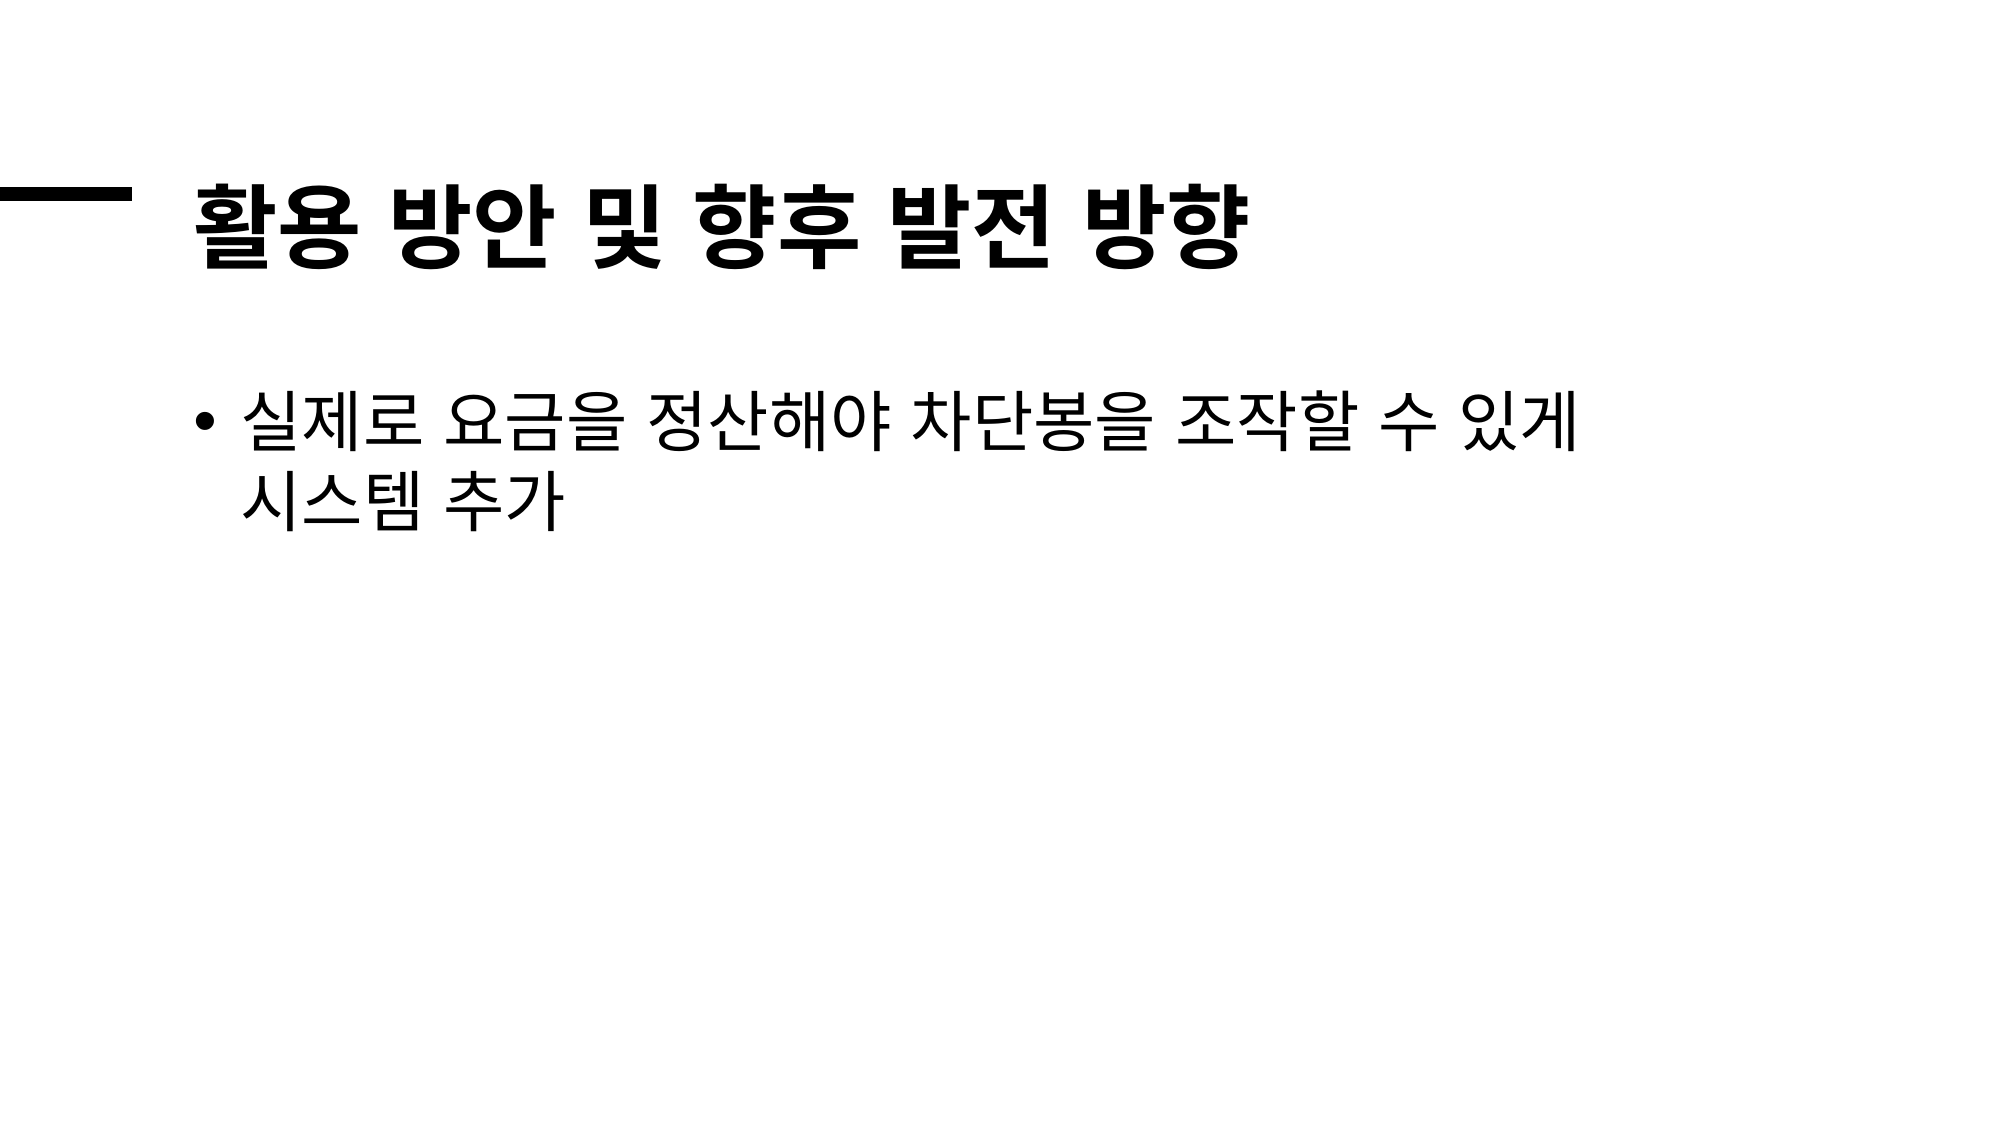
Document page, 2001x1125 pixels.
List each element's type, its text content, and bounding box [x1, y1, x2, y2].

title 활용 방안 및 향후 발전 방향 [178, 178, 1807, 392]
text_box 실제로 요금을 정산해야 차단봉을 조작할 수 있게 시스템 추가 [178, 372, 1741, 708]
